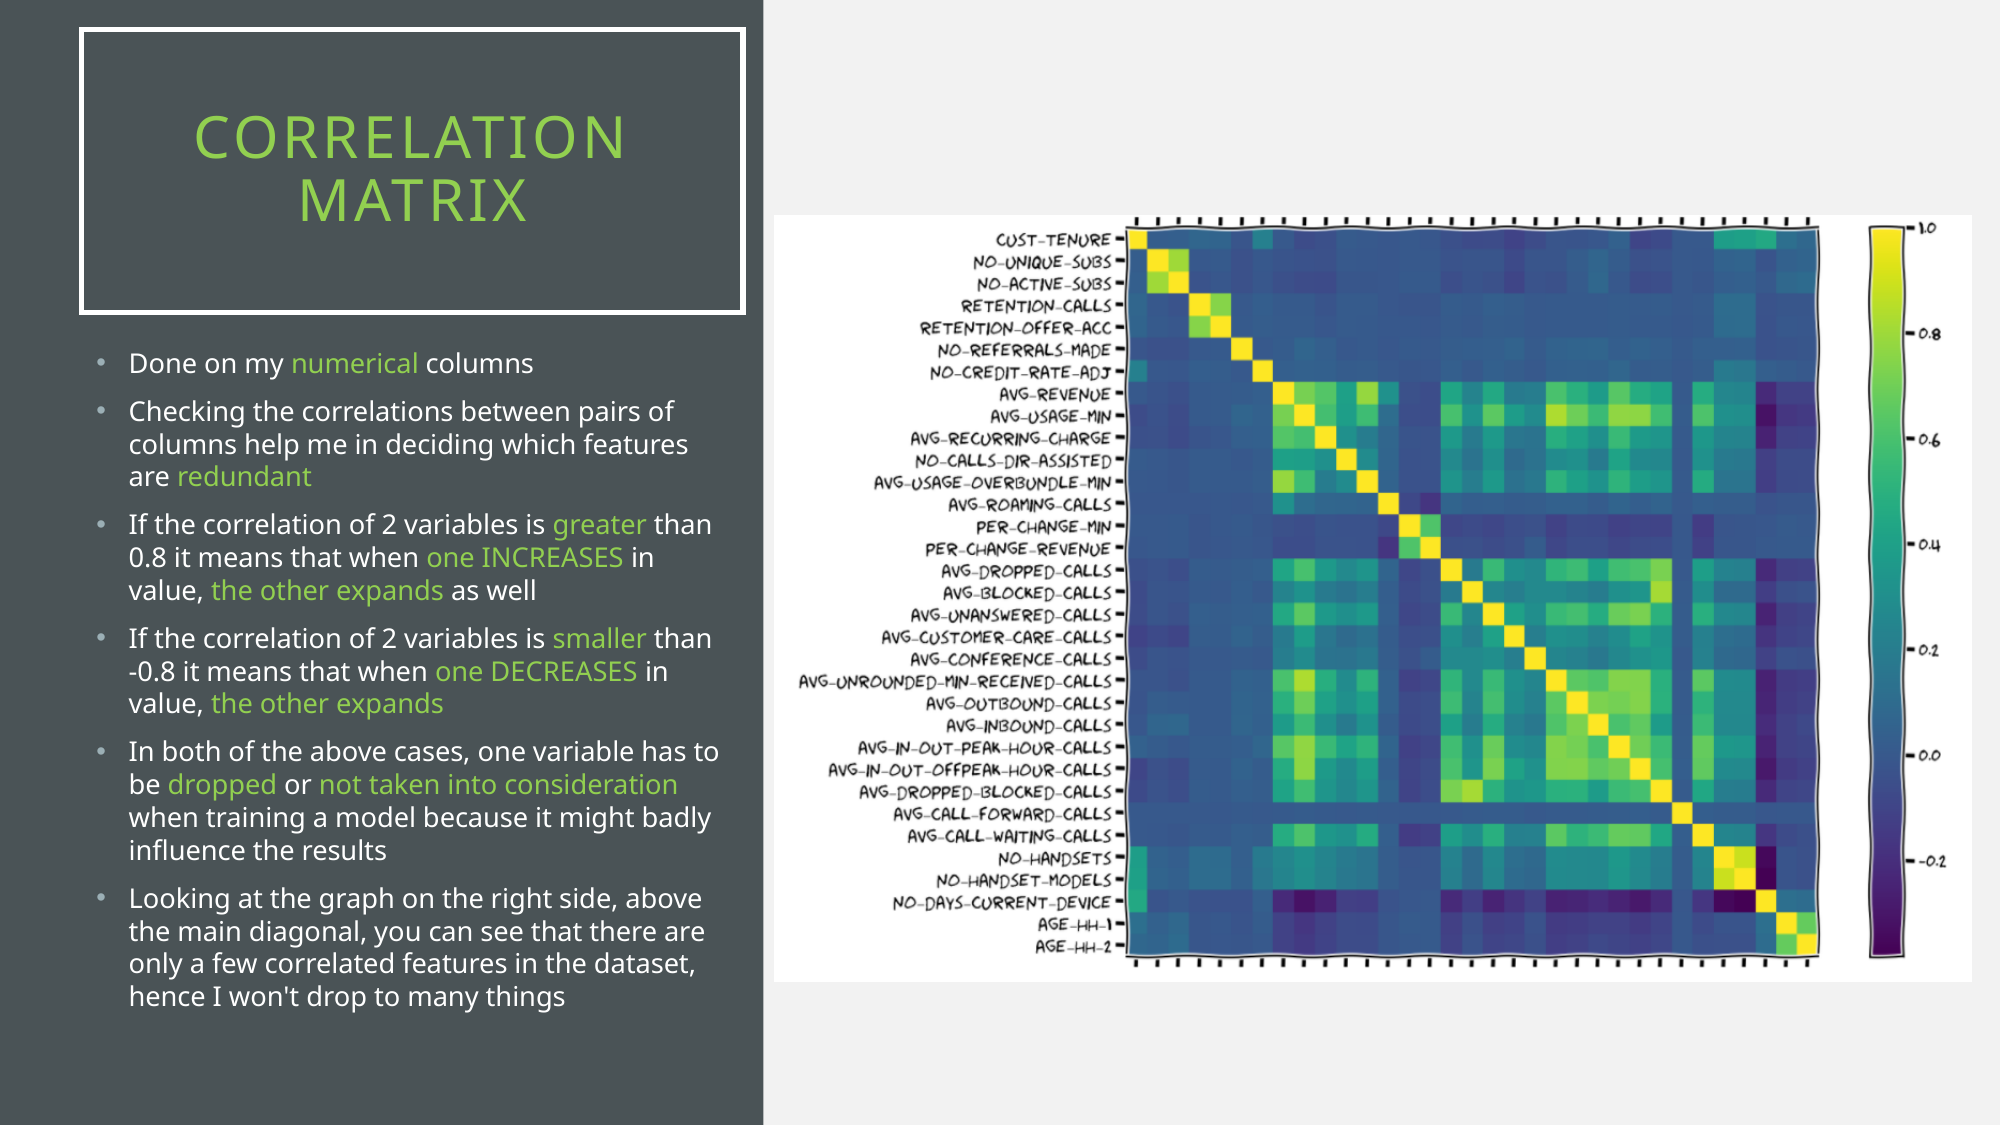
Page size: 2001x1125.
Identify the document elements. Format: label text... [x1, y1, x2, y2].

title Correlation matrix [79, 27, 746, 315]
list Done on my numerical columns Checking the correlations between pairs of columns help me in deciding which features are redundant If the correlation of 2 variables is greater than 0.8 it means that when one INCREASES in value, the other expands as well If the correlation of 2 variables is smaller than -0.8 it means that when one DECREASES in value, the other expands In both of the above cases, one variable has to be dropped or not taken into consideration when training a model because it might badly influence the results Looking at the graph on the right side, above the main diagonal, you can see that there are only a few correlated features in the dataset, hence I won't drop to many things [81, 338, 743, 1097]
picture [774, 215, 1972, 982]
text_box [0, 0, 764, 1125]
text_box [764, 0, 2000, 1125]
